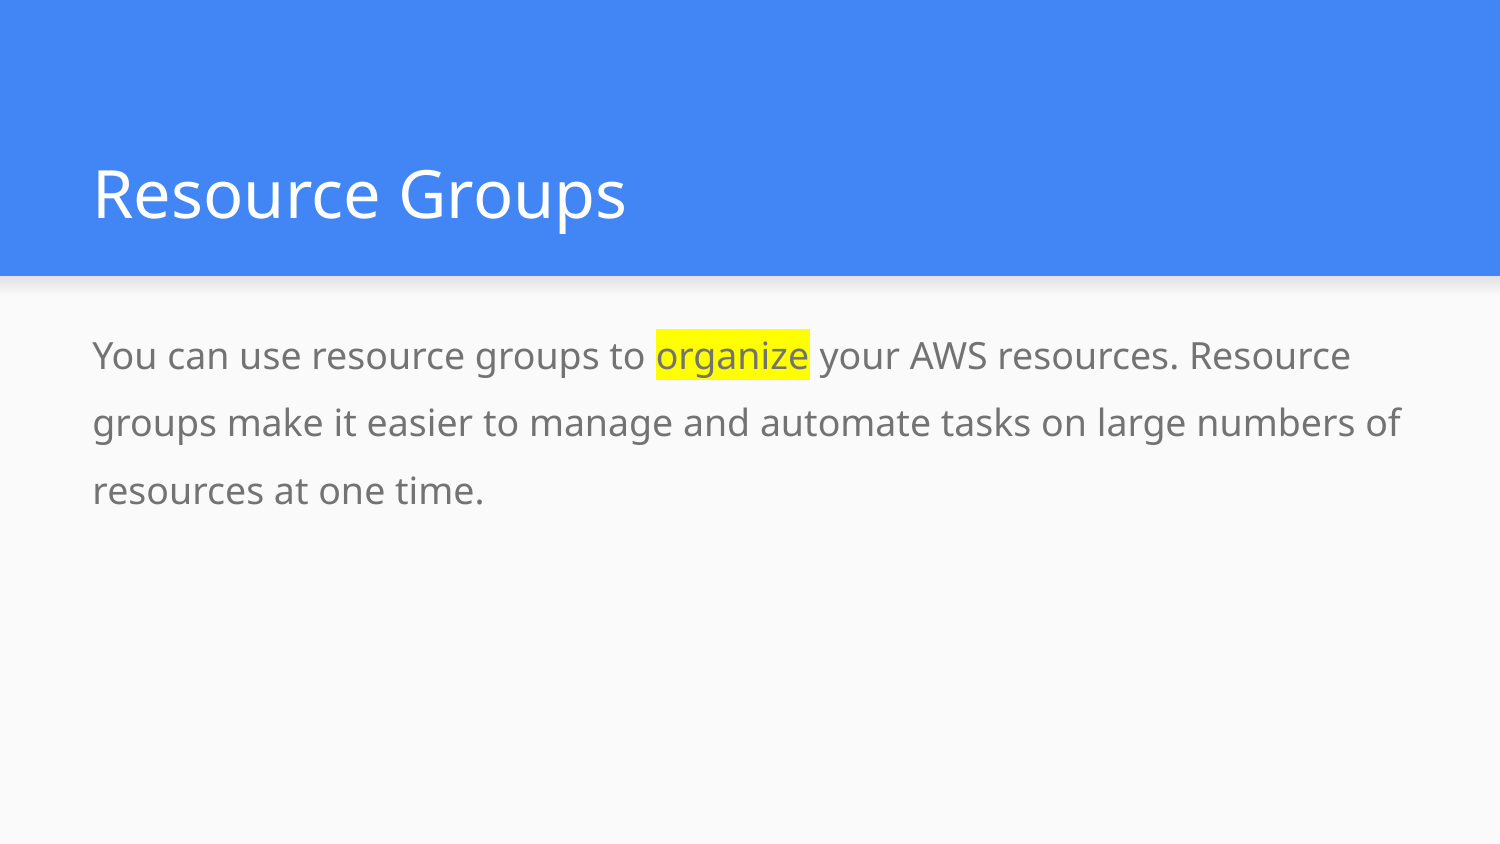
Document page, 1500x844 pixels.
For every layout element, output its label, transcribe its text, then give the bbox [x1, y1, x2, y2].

list You can use resource groups to organize your AWS resources. Resource groups make it easier to manage and automate tasks on large numbers of resources at one time. [77, 294, 1427, 823]
title Resource Groups [77, 121, 1427, 248]
